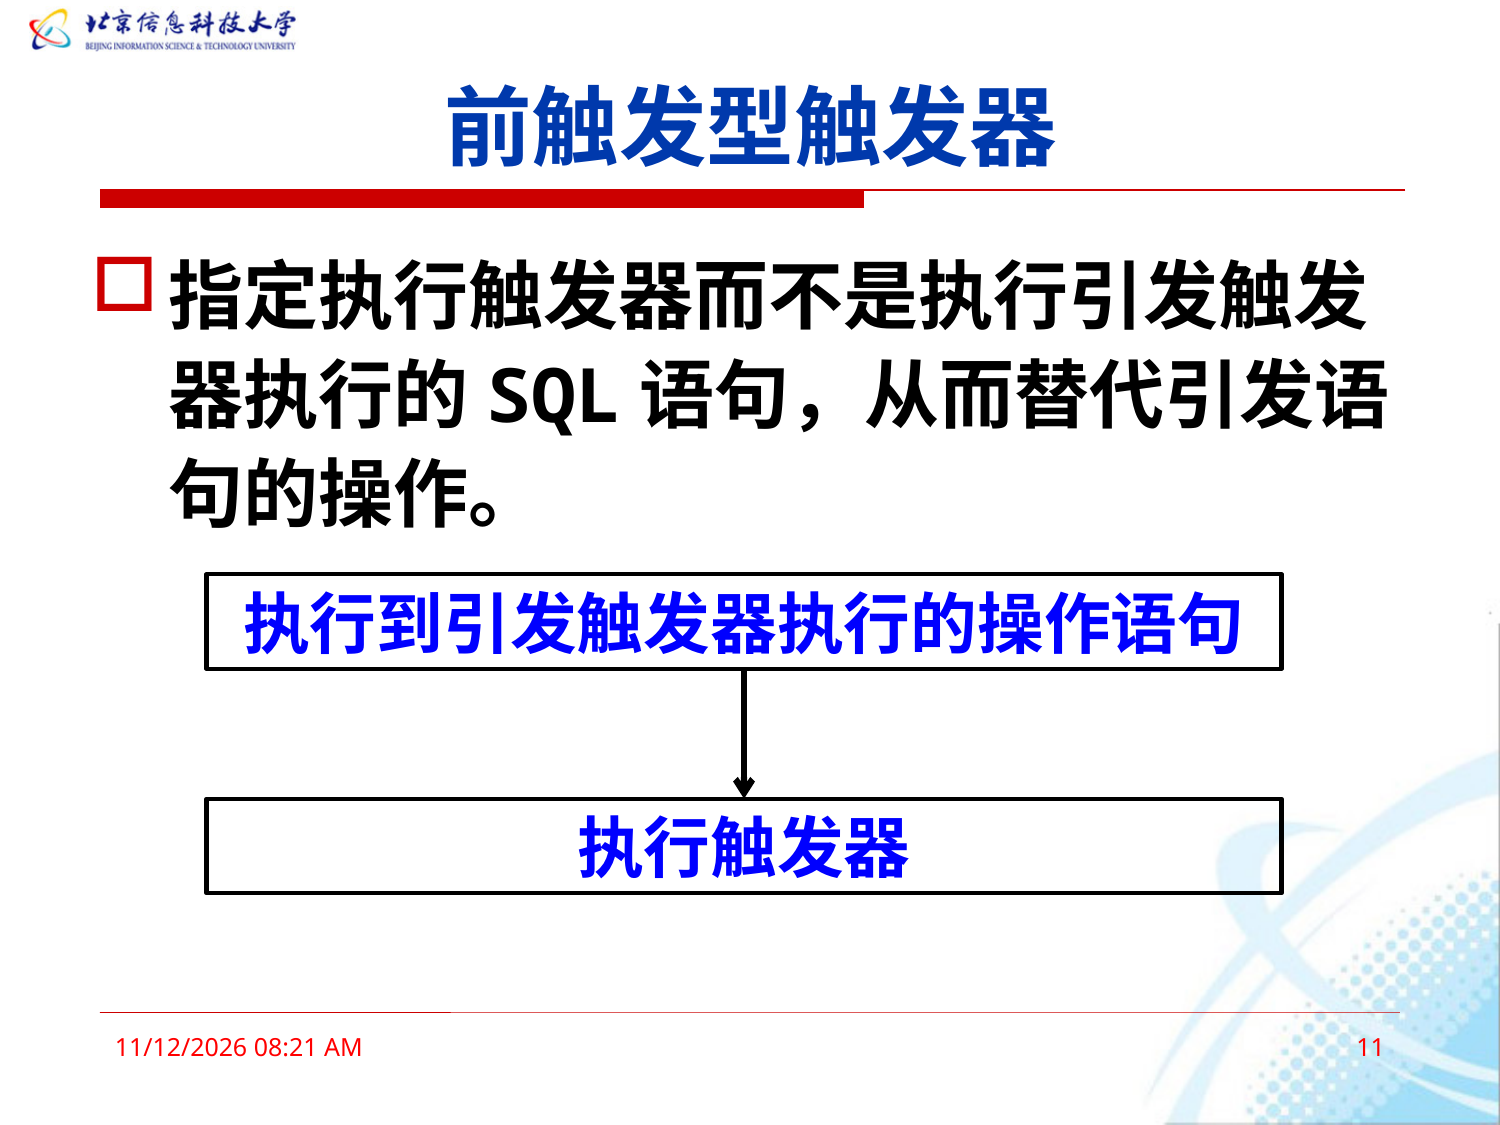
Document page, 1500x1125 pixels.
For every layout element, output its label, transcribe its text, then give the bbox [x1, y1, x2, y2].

picture [0, 0, 1500, 1125]
text_box 执行到引发触发器执行的操作语句 [206, 574, 1282, 669]
list 指定执行触发器而不是执行引发触发器执行的SQL语句，从而替代引发语句的操作。 [76, 231, 1424, 540]
title 前触发型触发器 [93, 49, 1407, 185]
text_box 执行触发器 [206, 798, 1282, 894]
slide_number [99, 1024, 432, 1103]
slide_number 11 [1074, 1024, 1401, 1103]
